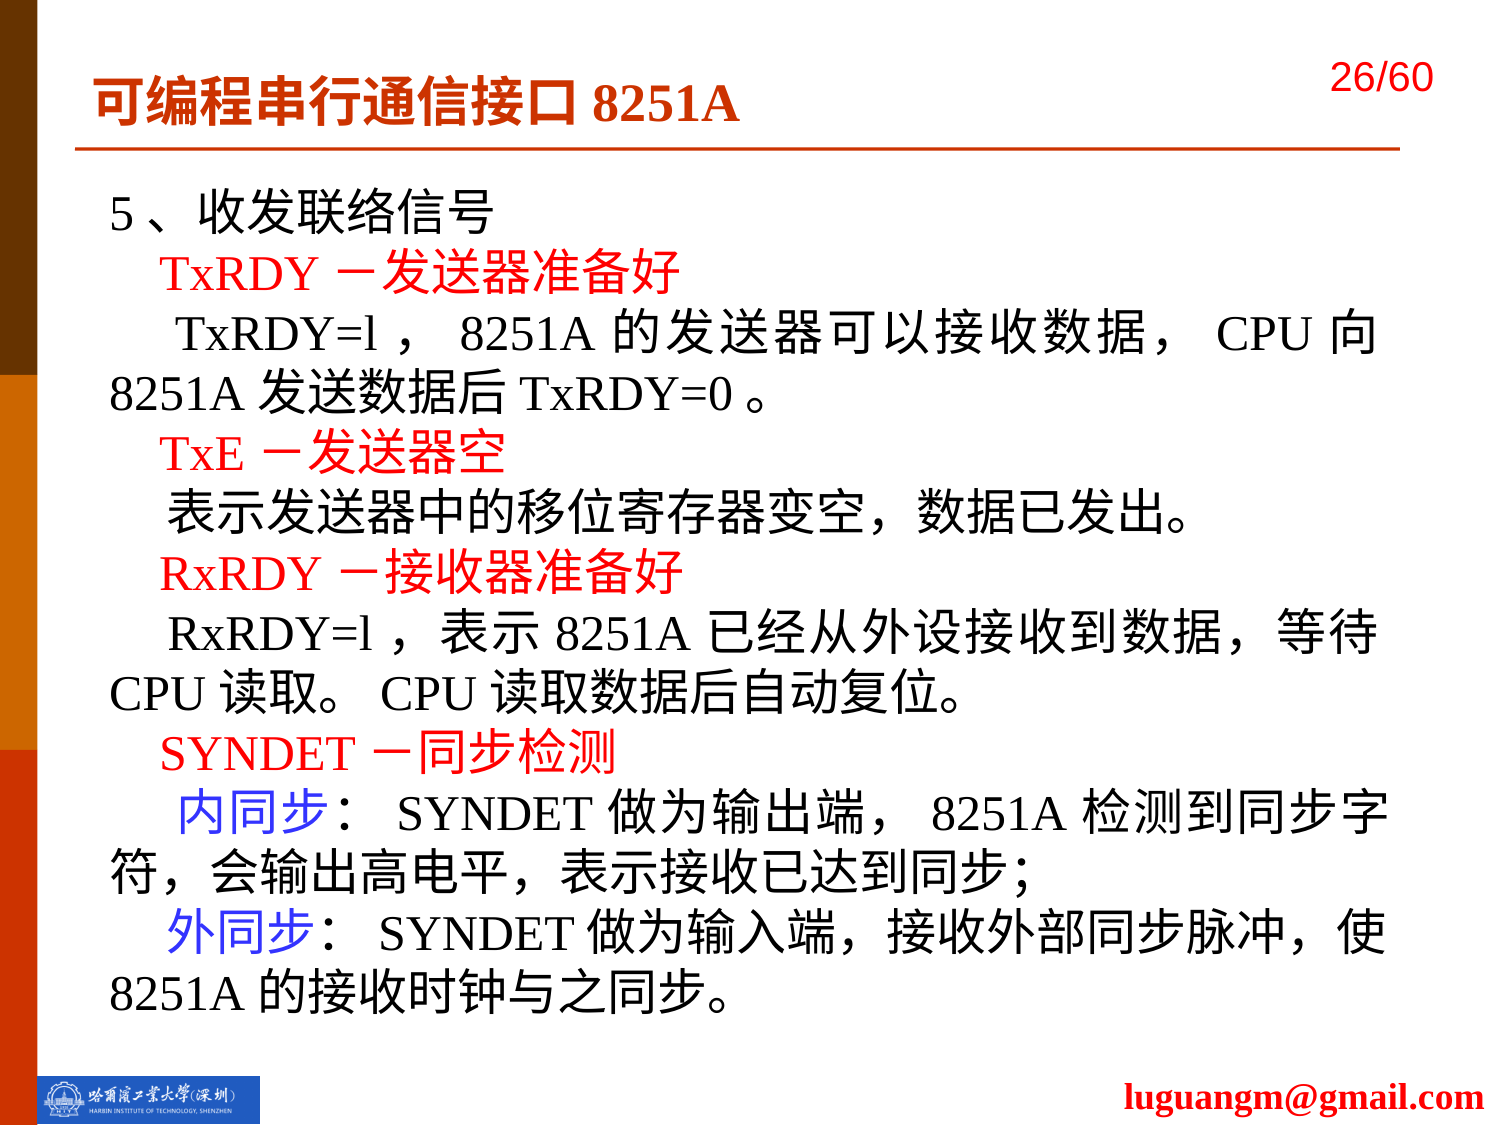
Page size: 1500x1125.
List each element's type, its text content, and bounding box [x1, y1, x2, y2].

text_box 可编程串行通信接口8251A [76, 60, 1365, 141]
text_box 5、收发联络信号 TxRDY－发送器准备好 TxRDY=l，8251A的发送器可以接收数据，CPU向8251A发送数据后TxRDY=0。 TxE－发送器空 表示发送器中的移位寄存器变空，数据已发出。 RxRDY－接收器准备好 RxRDY=l，表示8251A已经从外设接收到数据，等待CPU读取。CPU读取数据后自动复位。 SYNDET－同步检测 内同步：SYNDET做为输出端，8251A检测到同步字符，会输出高电平，表示接收已达到同步； 外同步：SYNDET做为输入端，接收外部同步脉冲，使8251A的接收时钟与之同步。 [94, 172, 1406, 1028]
picture [37, 1076, 260, 1124]
